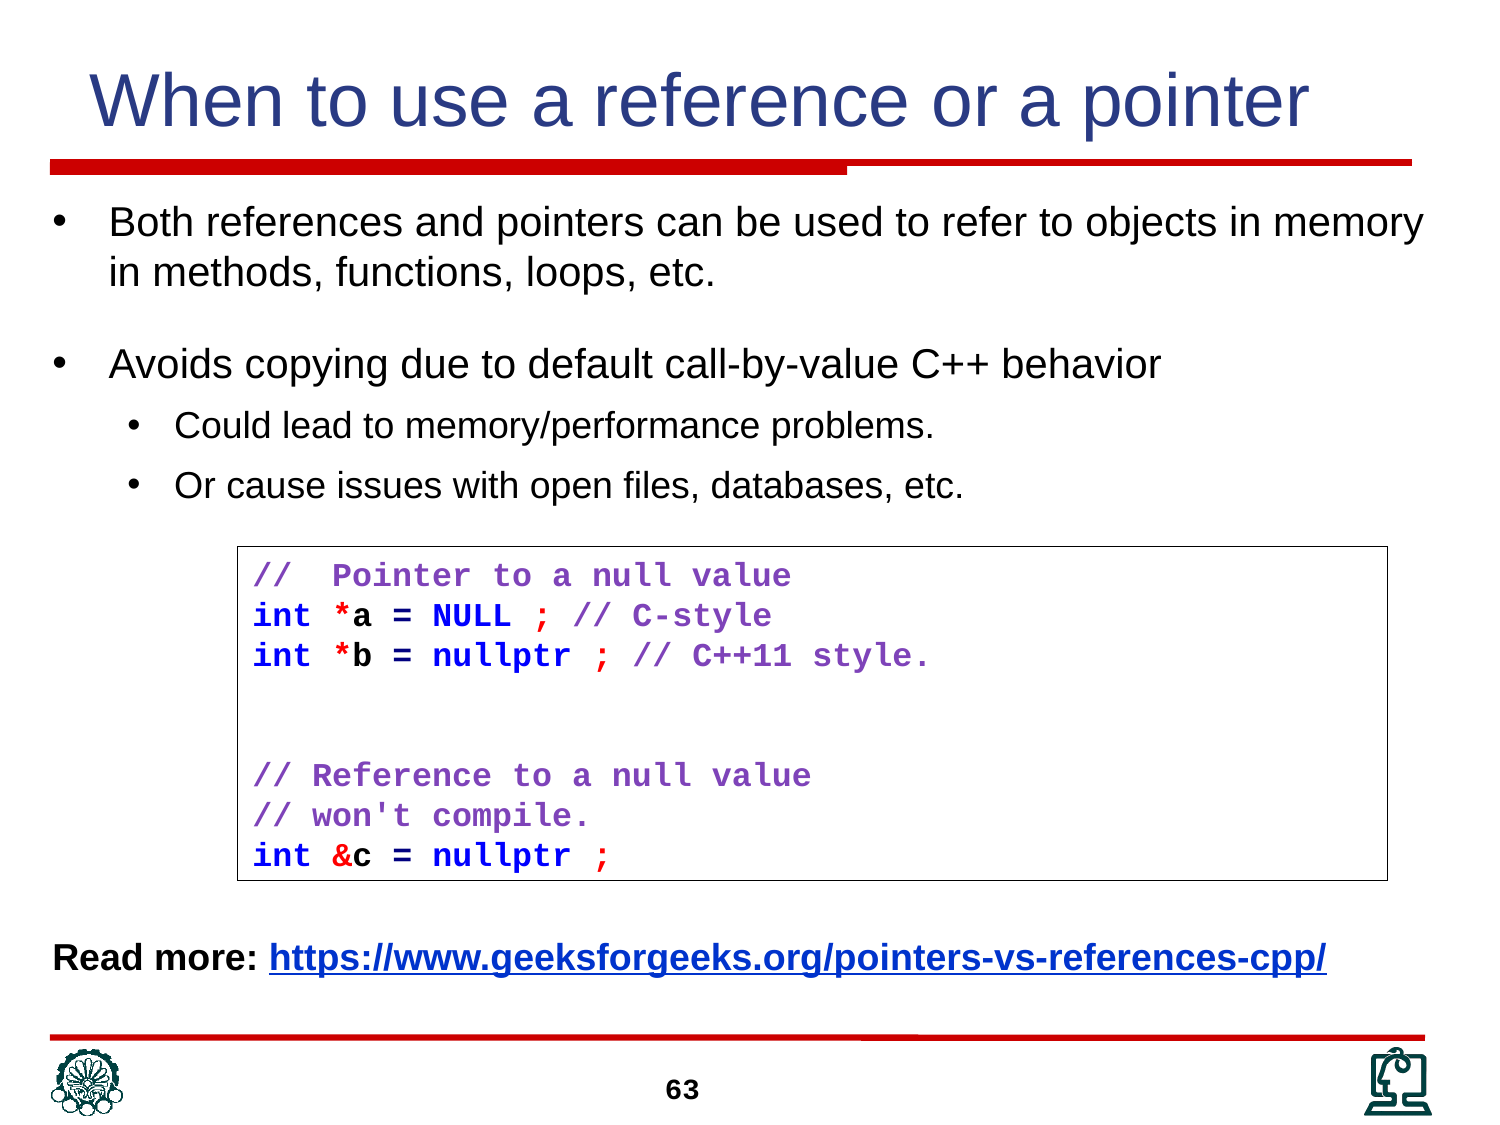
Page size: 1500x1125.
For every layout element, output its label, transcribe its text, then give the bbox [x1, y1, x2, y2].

list Both references and pointers can be used to refer to objects in memory in methods, functions, loops, etc. Avoids copying due to default call-by-value C++ behavior Could lead to memory/performance problems. Or cause issues with open files, databases, etc. [37, 187, 1463, 1038]
picture [1362, 1045, 1438, 1119]
title When to use a reference or a pointer [75, 24, 1375, 150]
slide_number 63 [650, 1062, 750, 1123]
picture [50, 1047, 125, 1118]
text_box // Pointer to a null value int *a = NULL ; // C-style int *b = nullptr ; // C++11 style. // Reference to a null value // won't compile. int &c = nullptr ; [237, 546, 1388, 881]
text_box Read more: https://www.geeksforgeeks.org/pointers-vs-references-cpp/ [37, 925, 1388, 986]
